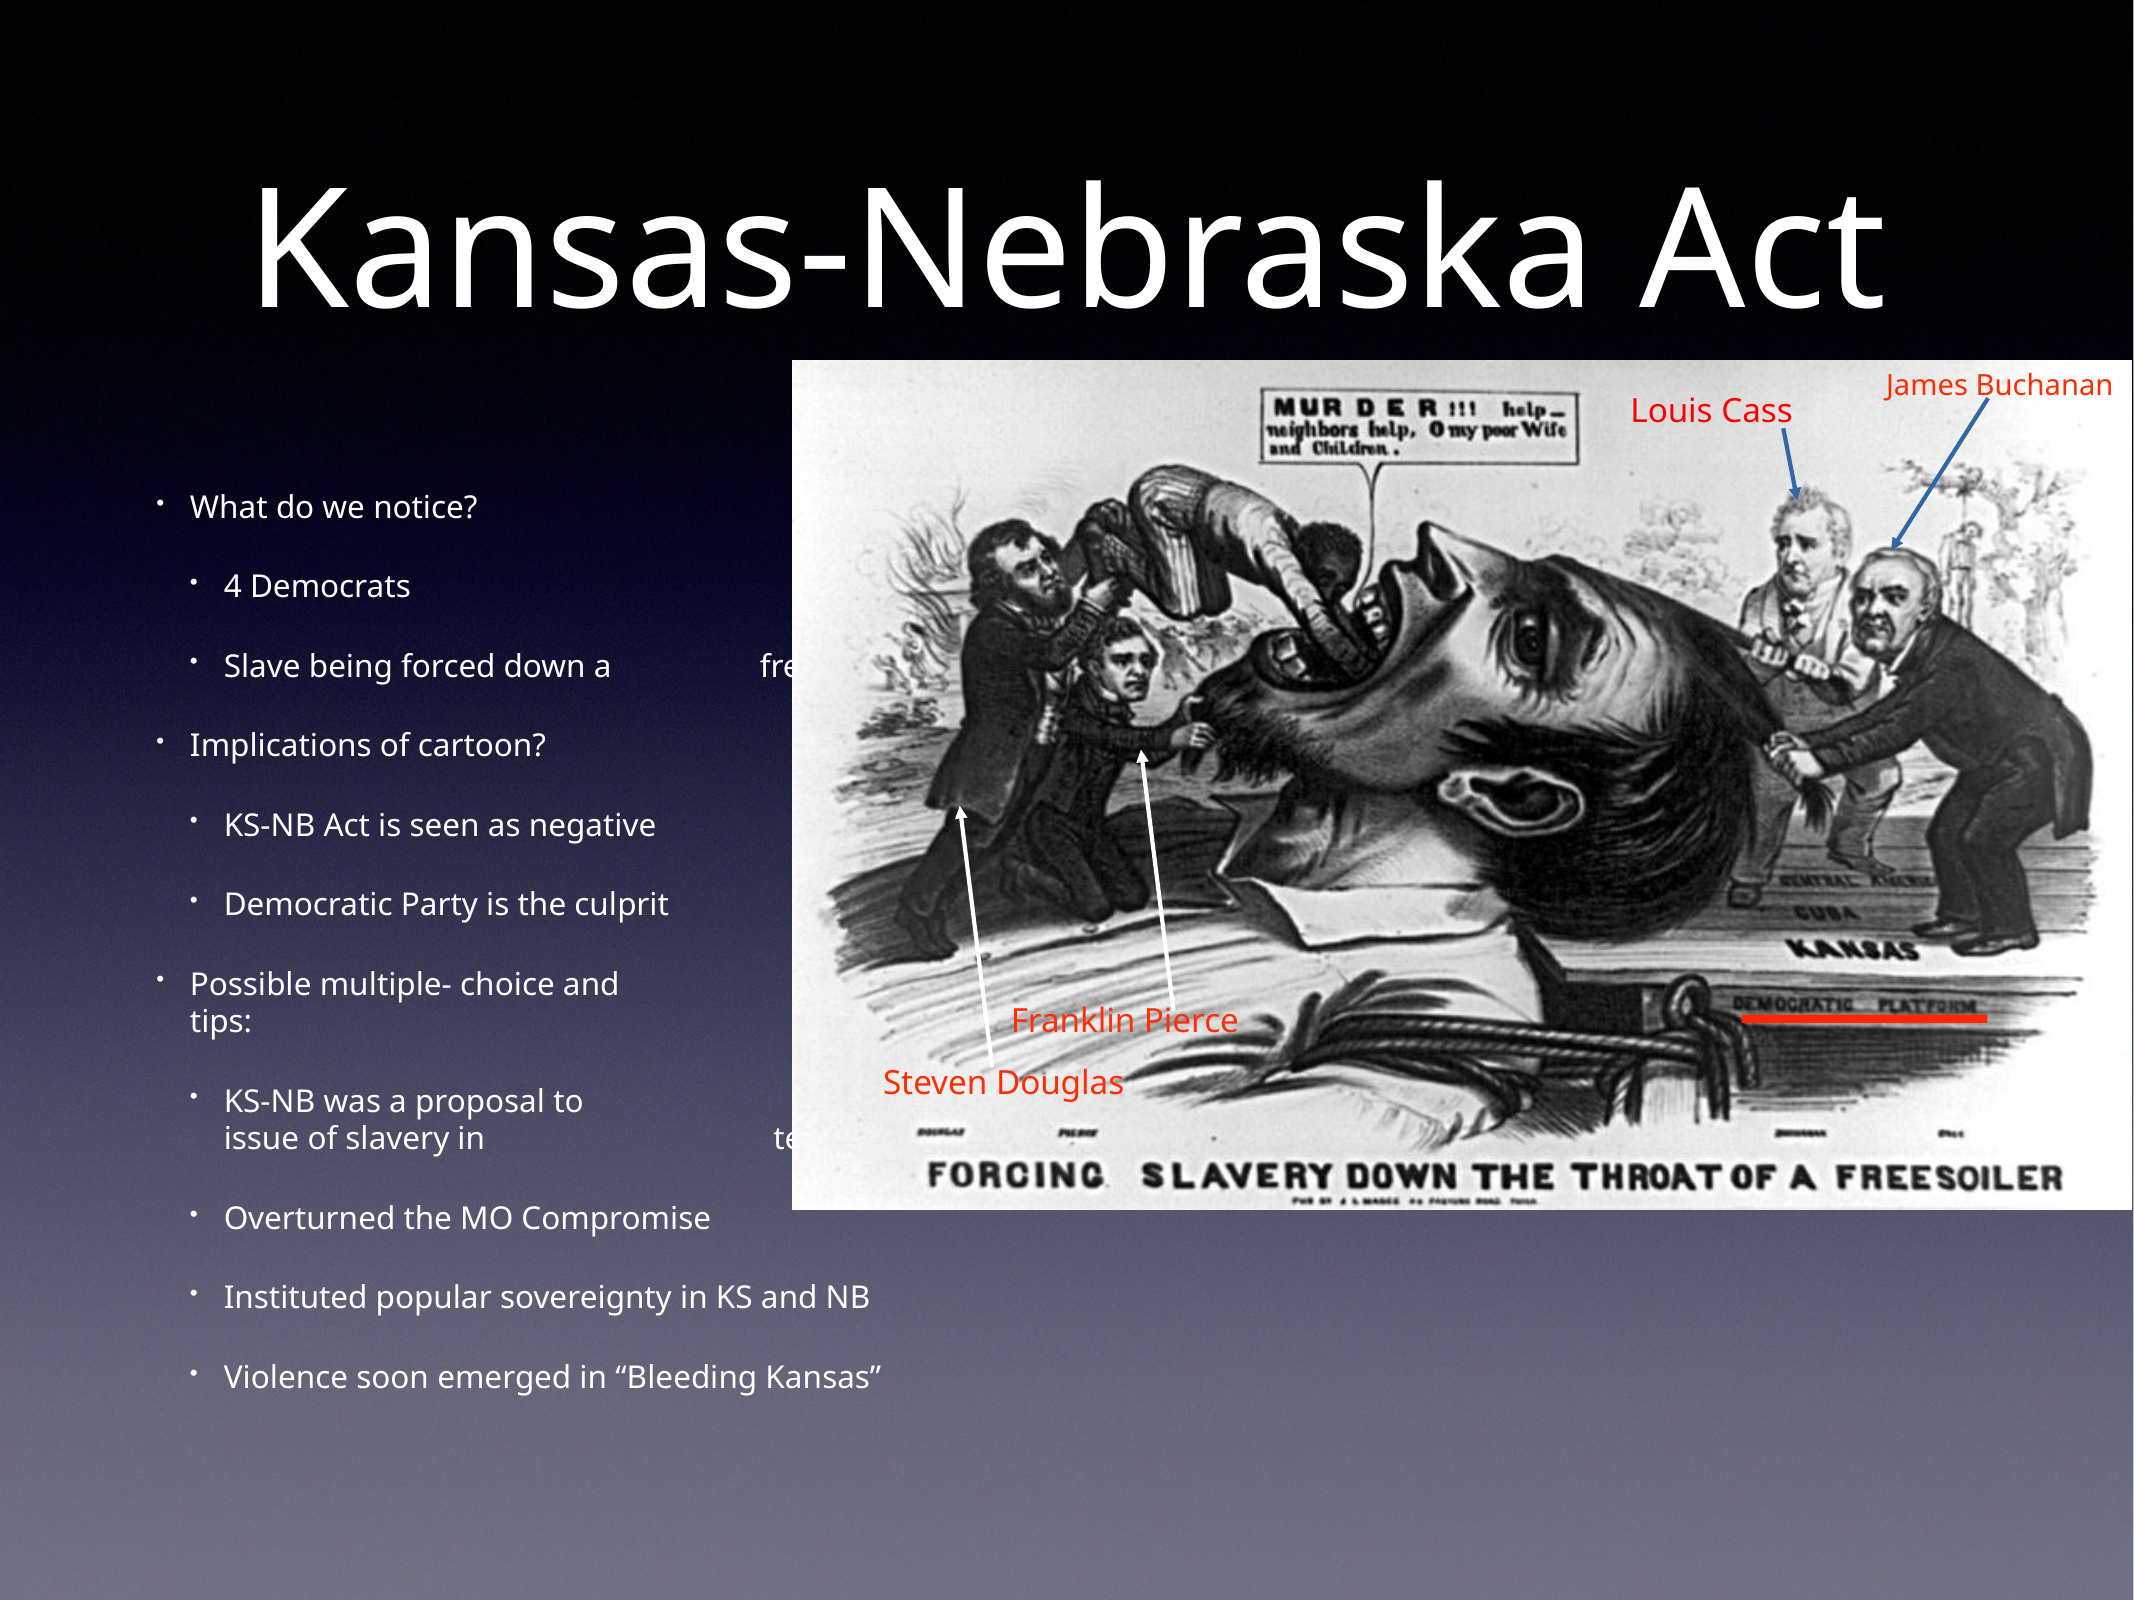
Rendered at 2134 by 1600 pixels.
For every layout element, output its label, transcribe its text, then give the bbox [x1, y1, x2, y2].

list What do we notice? 4 Democrats Slave being forced down a free-soiler’s throat Implications of cartoon? KS-NB Act is seen as negative Democratic Party is the culprit Possible multiple- choice and short answer tips: KS-NB was a proposal to settle issue of slavery in territories Overturned the MO Compromise Instituted popular sovereignty in KS and NB Violence soon emerged in “Bleeding Kansas” [155, 424, 1032, 1457]
picture [0, 0, 2134, 1600]
title Kansas-Nebraska Act [155, 66, 1978, 416]
